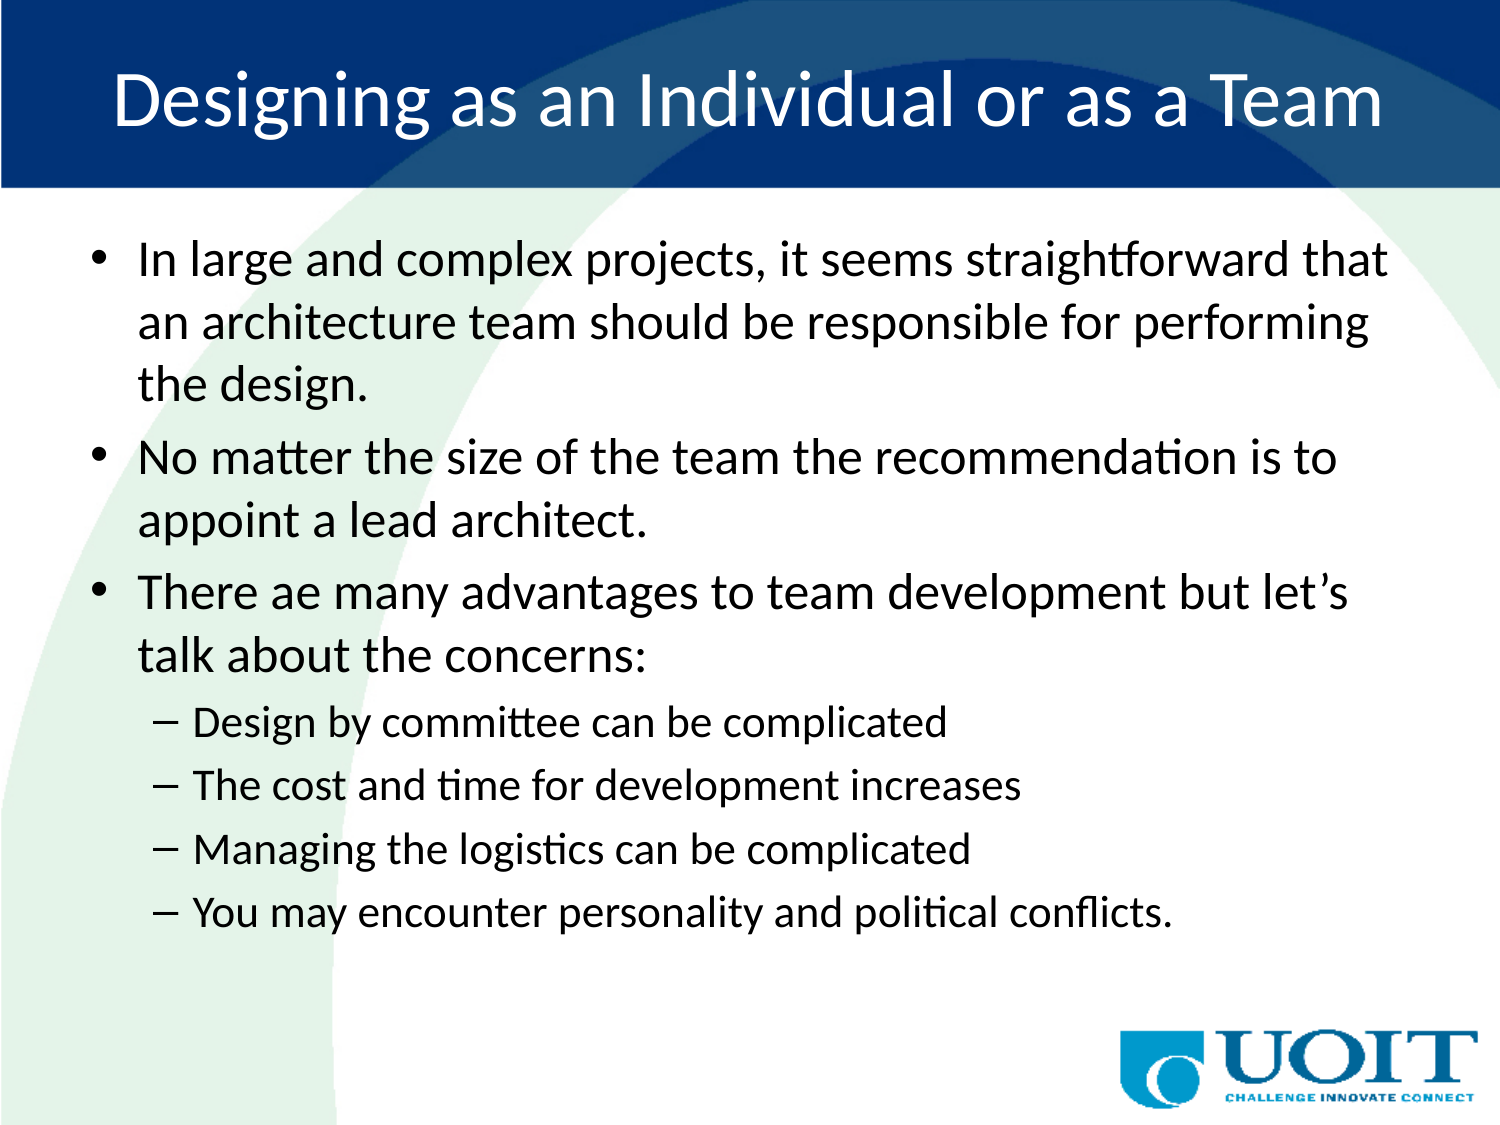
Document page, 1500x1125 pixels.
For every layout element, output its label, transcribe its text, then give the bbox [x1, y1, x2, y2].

picture [0, 0, 1500, 1125]
title Designing as an Individual or as a Team [75, 0, 1425, 188]
list In large and complex projects, it seems straightforward that an architecture team should be responsible for performing the design. No matter the size of the team the recommendation is to appoint a lead architect. There ae many advantages to team development but let’s talk about the concerns: Design by committee can be complicated The cost and time for development increases Managing the logistics can be complicated You may encounter personality and political conflicts. [75, 217, 1425, 960]
